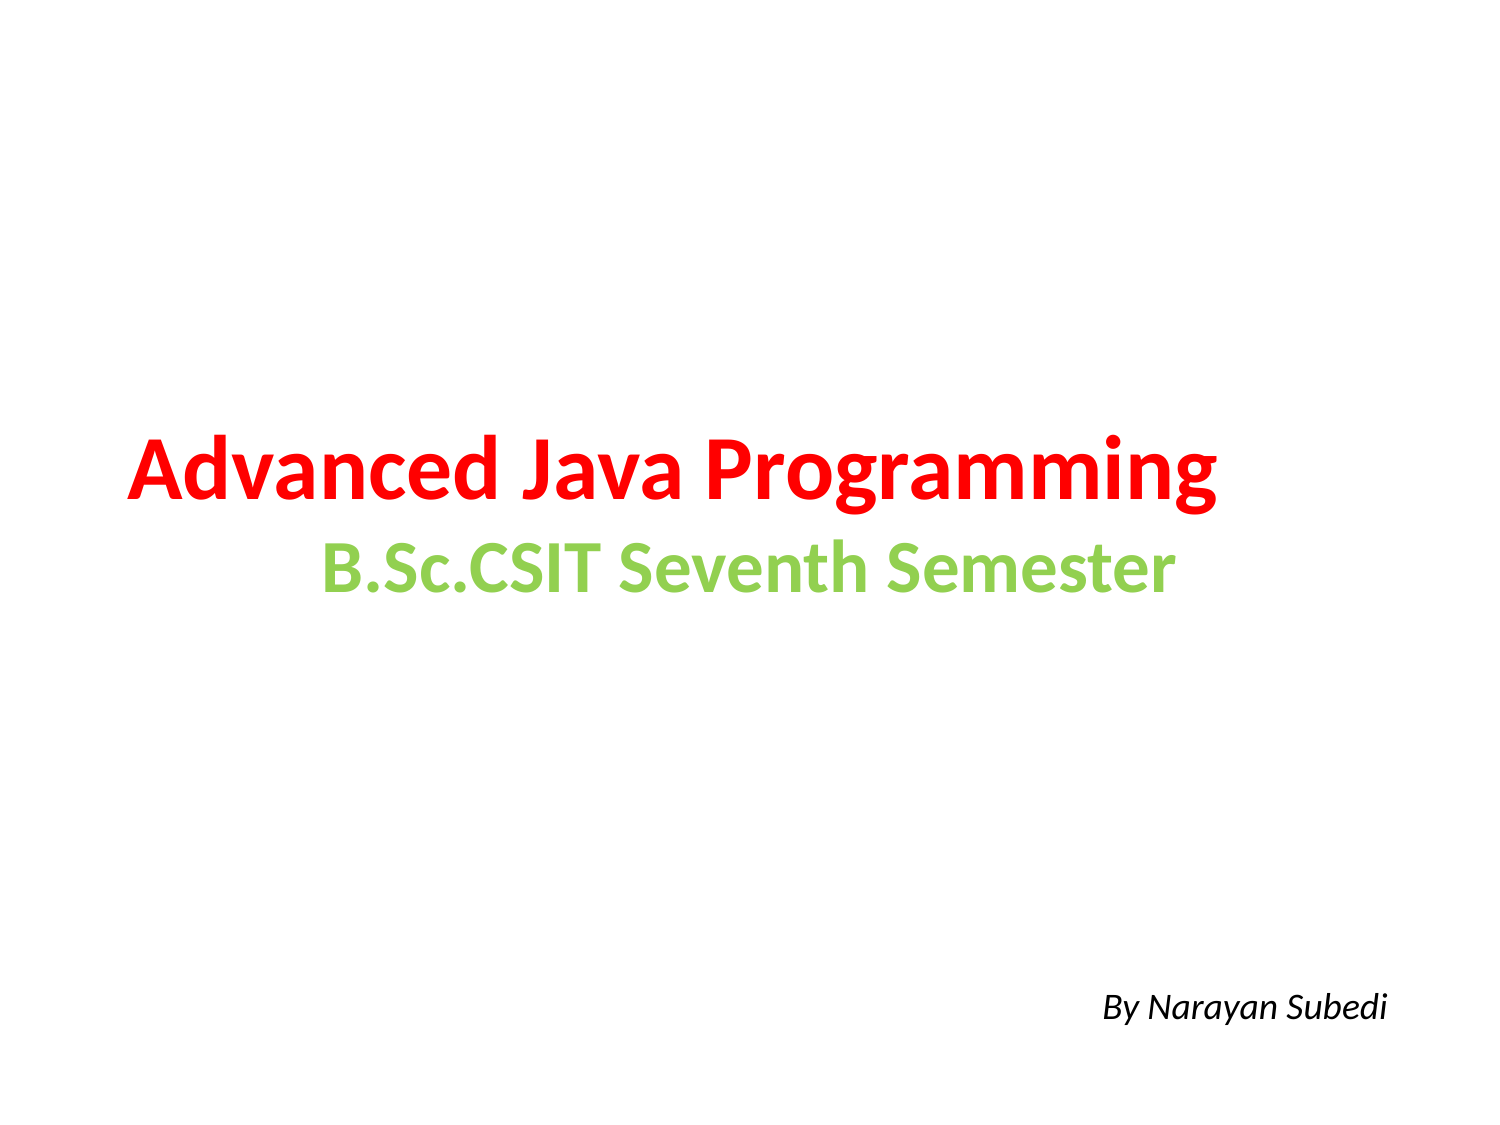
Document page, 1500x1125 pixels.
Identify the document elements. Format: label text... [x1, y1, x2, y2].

text_box By Narayan Subedi [1087, 975, 1463, 1080]
text_box Advanced Java Programming B.Sc.CSIT Seventh Semester [112, 387, 1388, 629]
